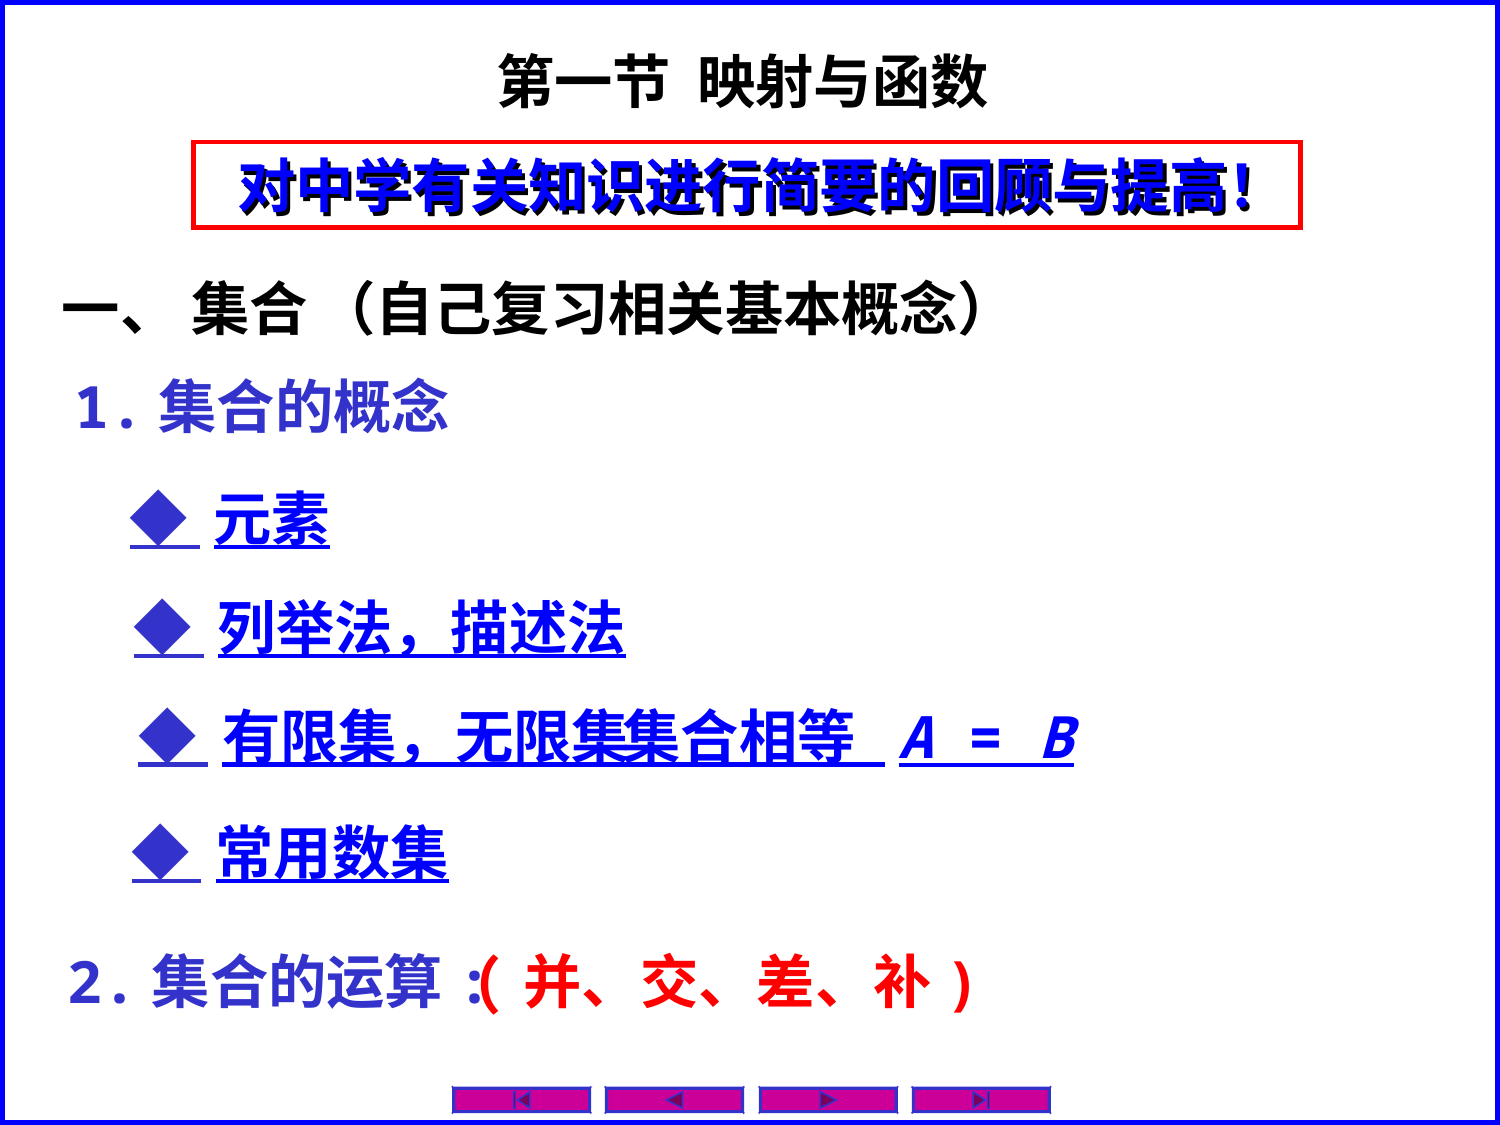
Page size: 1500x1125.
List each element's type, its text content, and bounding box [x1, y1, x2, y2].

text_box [52, 362, 1089, 1024]
text_box （自己复习相关基本概念） [302, 264, 1032, 351]
text_box [0, 0, 1500, 1125]
